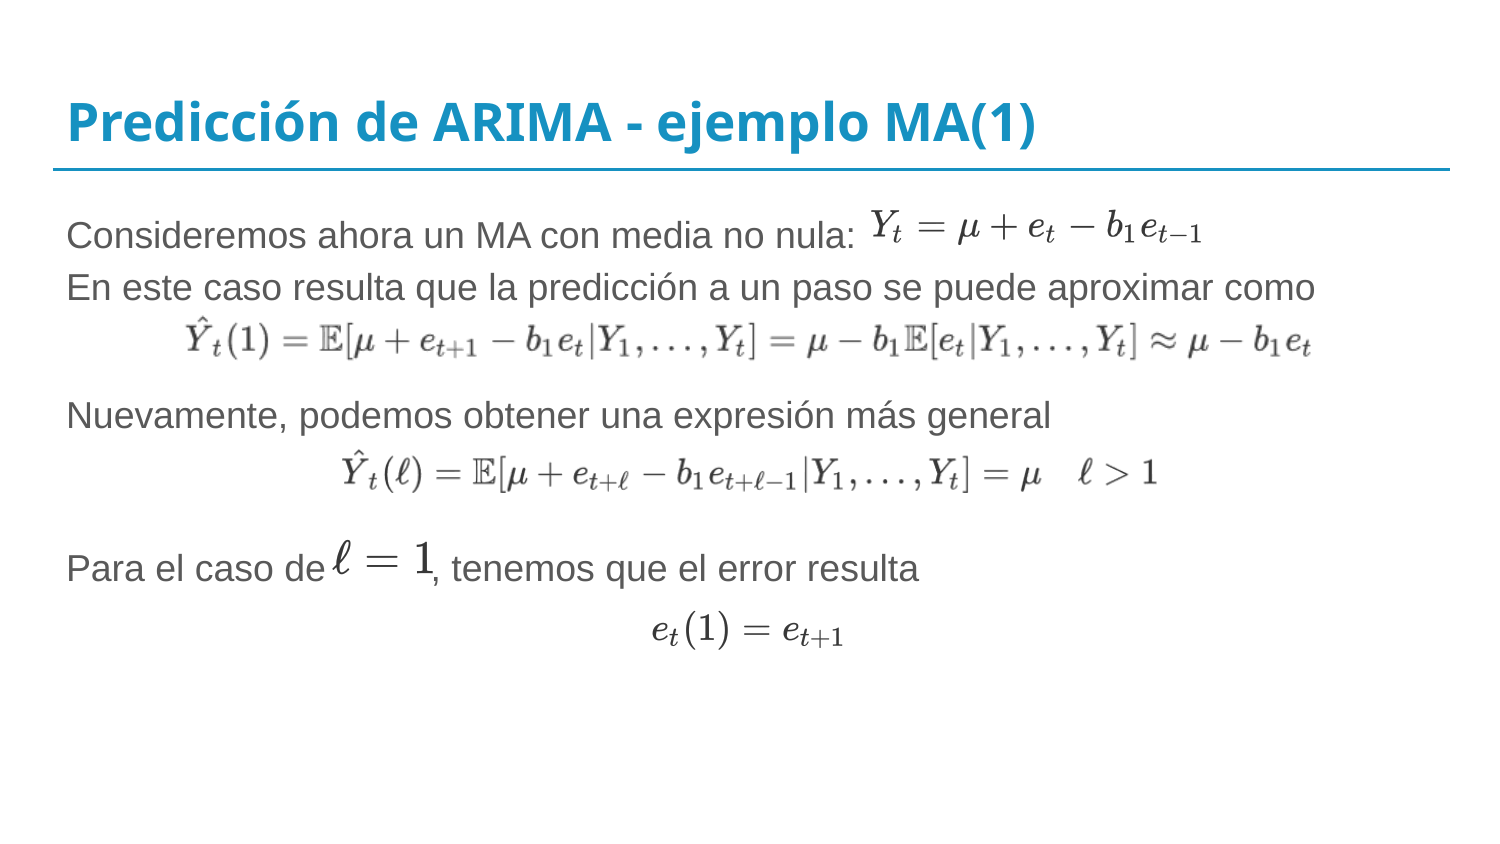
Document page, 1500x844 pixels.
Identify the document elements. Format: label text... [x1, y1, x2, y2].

picture [341, 446, 1159, 498]
picture [332, 536, 437, 579]
title Predicción de ARIMA - ejemplo MA(1) [51, 72, 1449, 167]
picture [651, 607, 849, 654]
picture [178, 313, 1322, 364]
list Consideremos ahora un MA con media no nula: En este caso resulta que la predicción a un paso se puede aproximar como Nuevamente, podemos obtener una expresión más general Para el caso de , tenemos que el error resulta [51, 189, 1449, 750]
picture [869, 206, 1207, 249]
